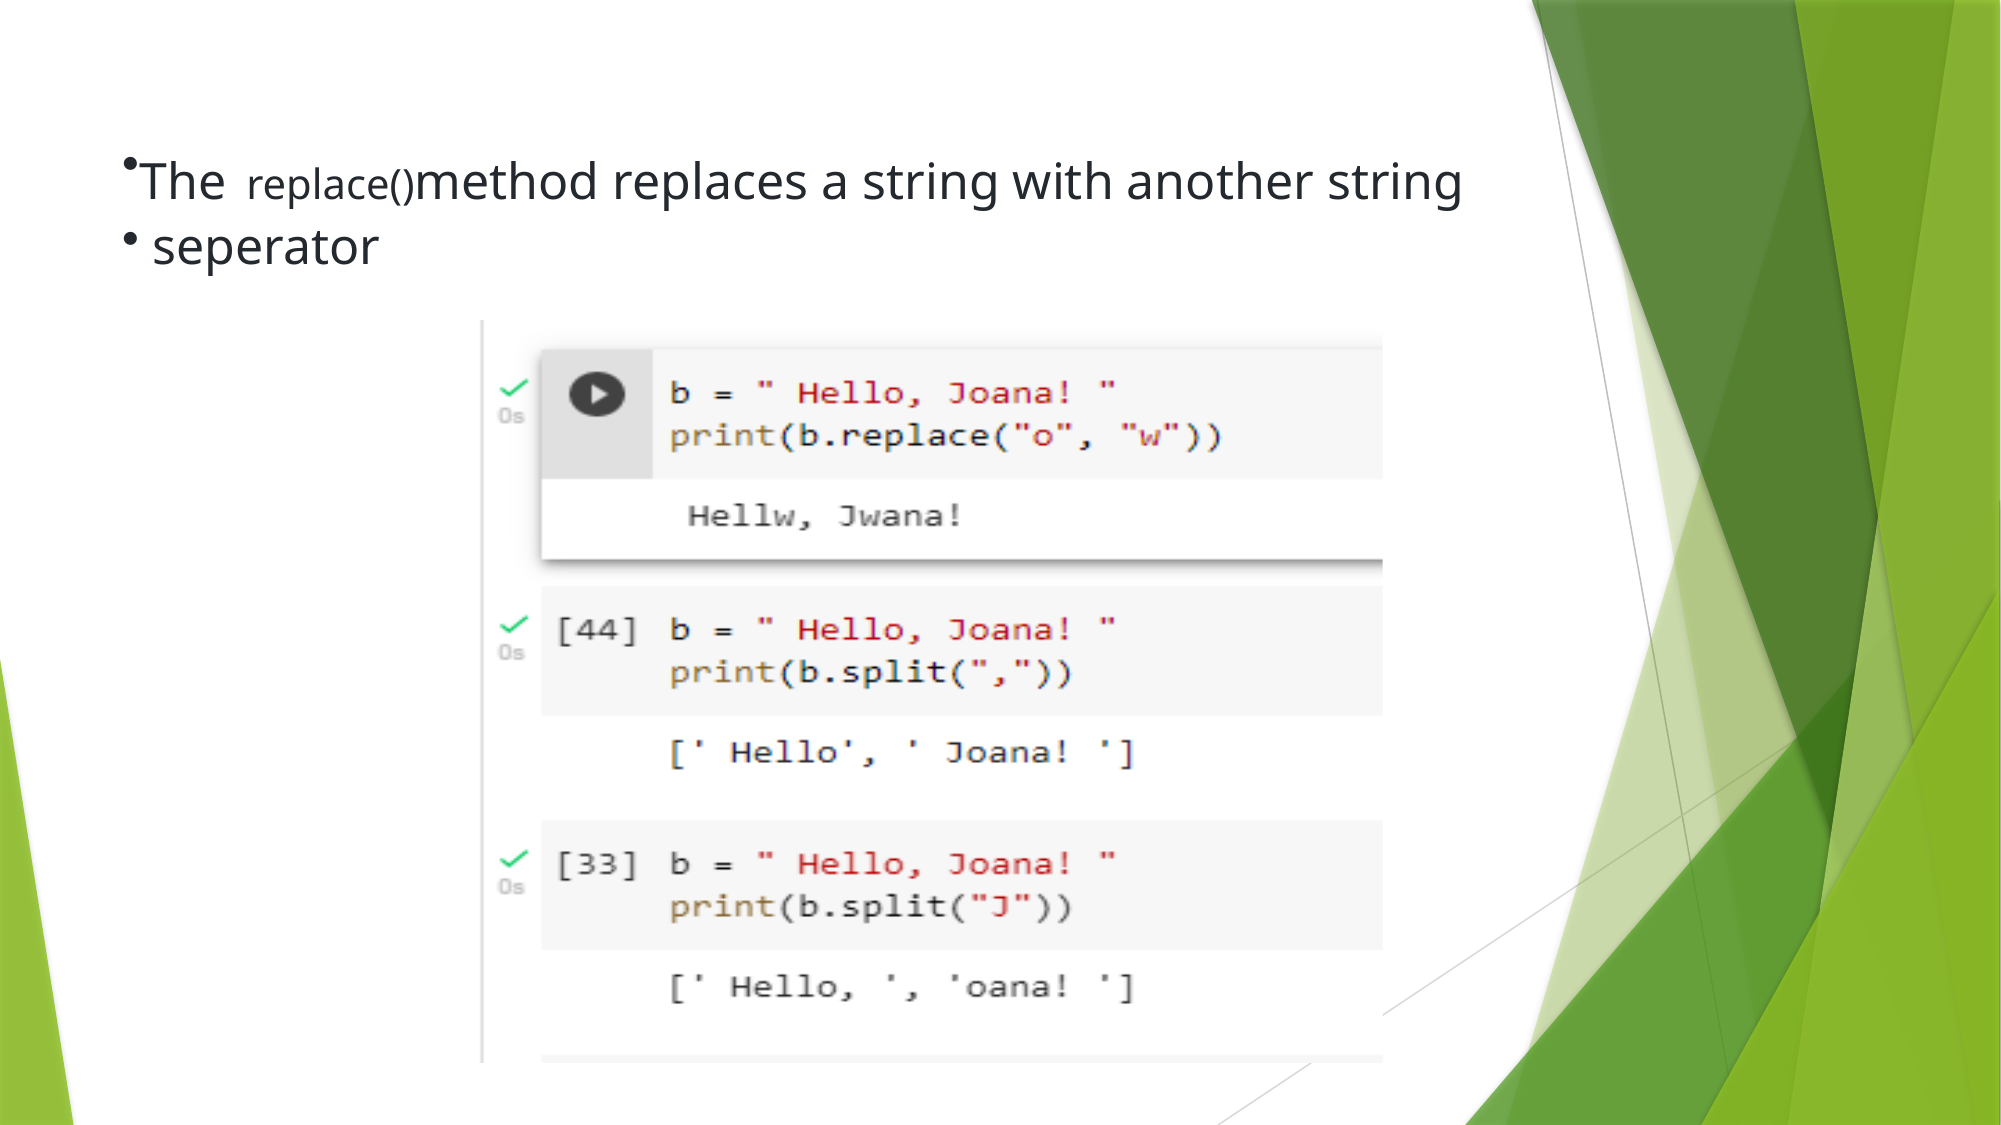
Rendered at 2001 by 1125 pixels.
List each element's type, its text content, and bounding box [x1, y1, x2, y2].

picture [466, 320, 1384, 1064]
list The replace()method replaces a string with another string seperator [122, 0, 1729, 496]
